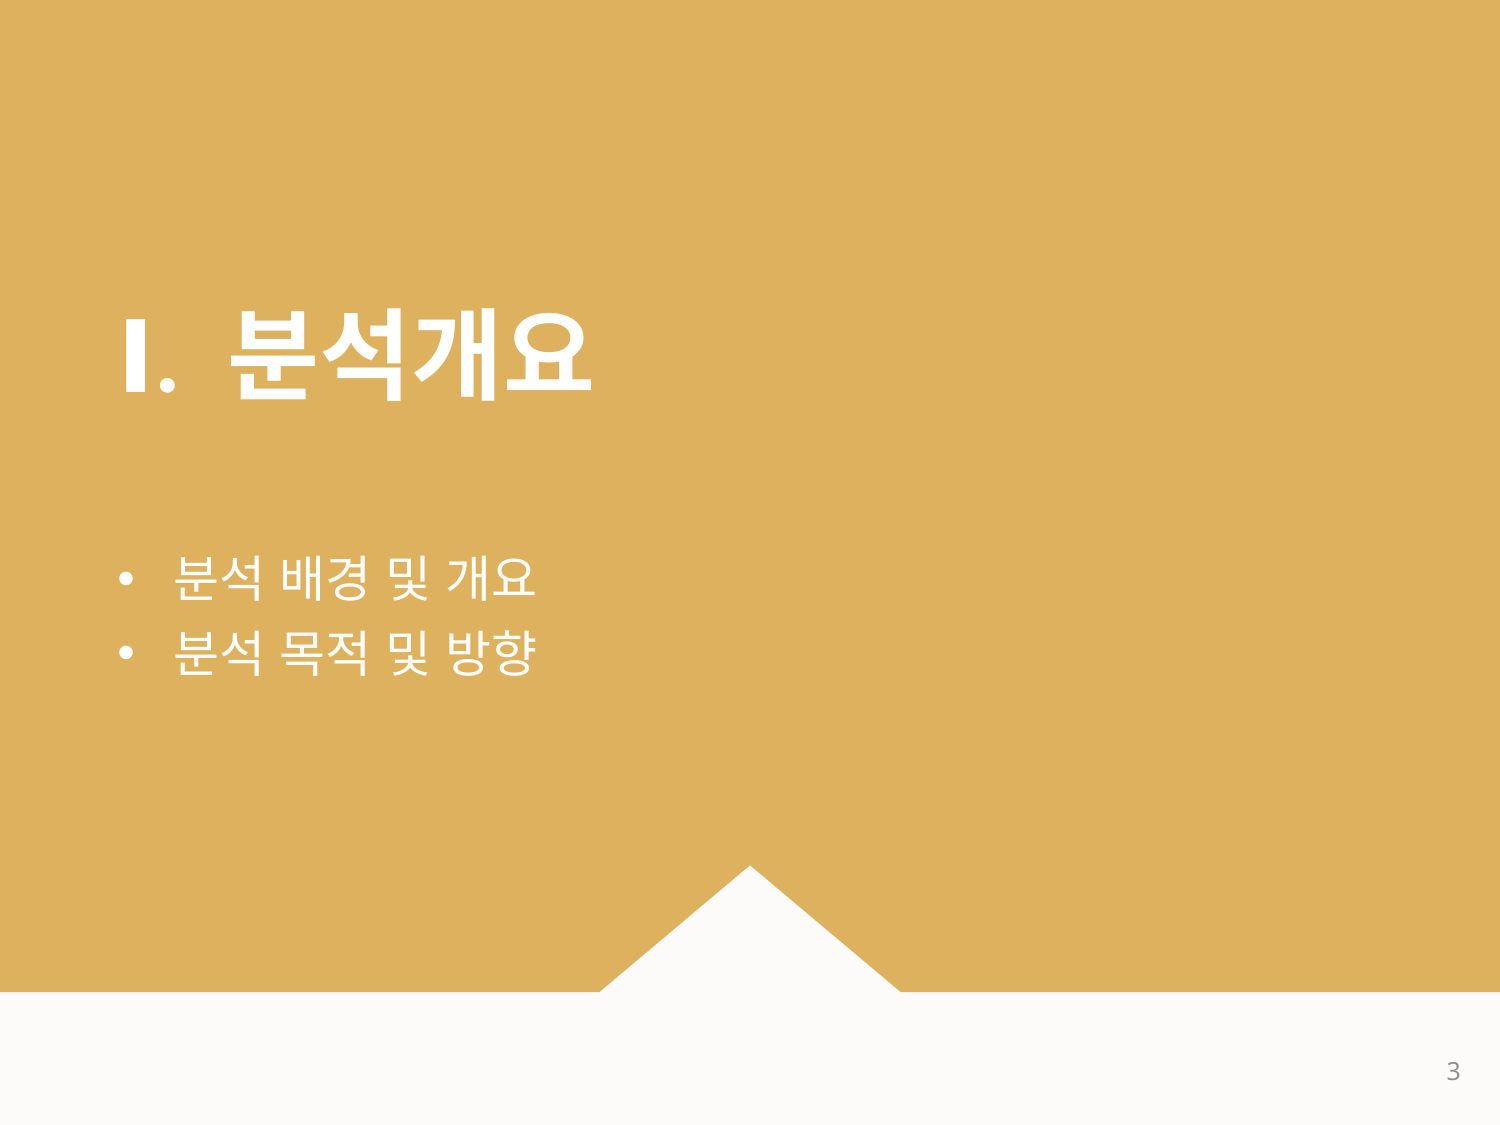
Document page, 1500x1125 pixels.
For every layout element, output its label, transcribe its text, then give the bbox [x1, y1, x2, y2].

list 분석 배경 및 개요 분석 목적 및 방향 [102, 546, 1397, 793]
slide_number 3 [1396, 1042, 1476, 1103]
title Ⅰ. 분석개요 [102, 74, 1397, 543]
